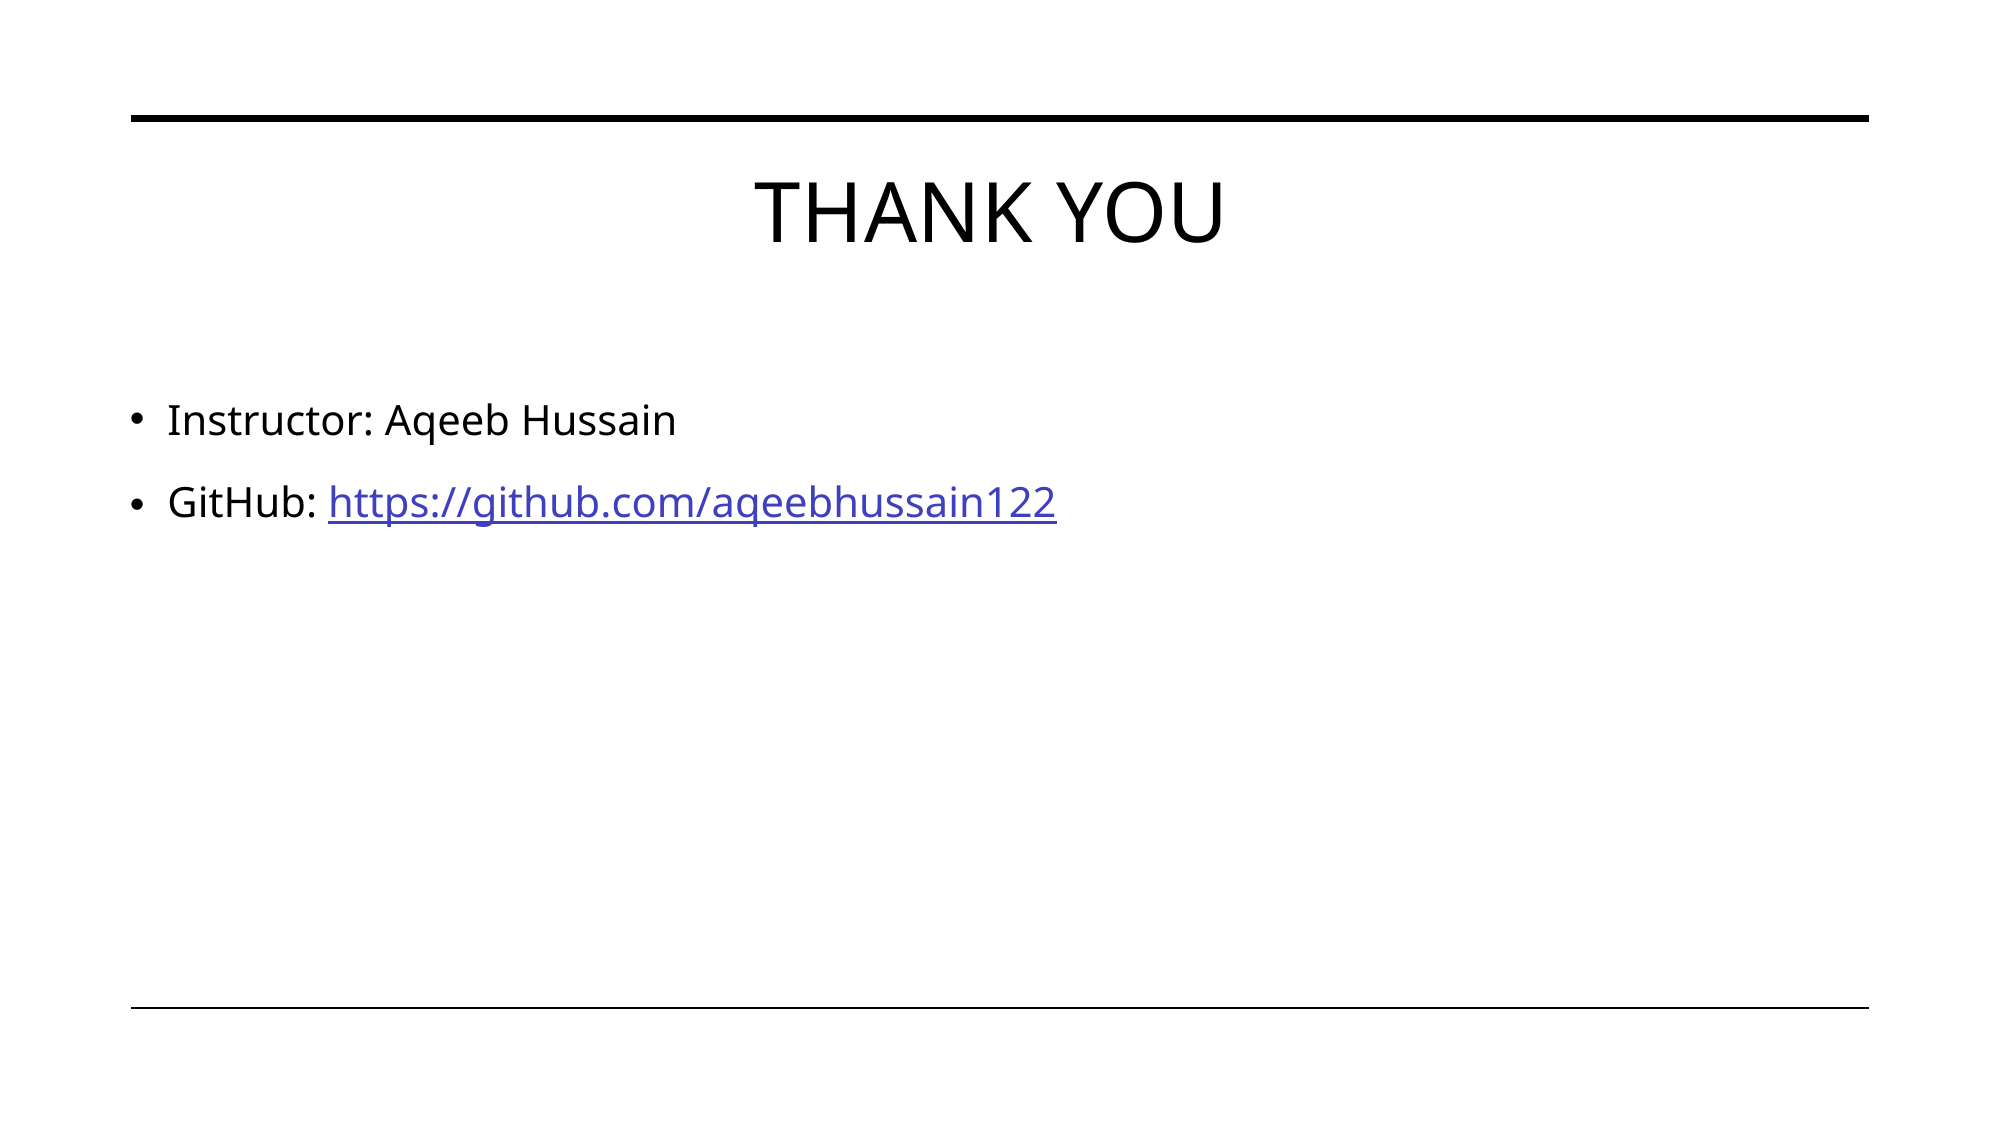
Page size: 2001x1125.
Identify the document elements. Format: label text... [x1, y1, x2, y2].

list Instructor: Aqeeb Hussain GitHub: https://github.com/aqeebhussain122 [114, 376, 1869, 973]
title Thank you [114, 151, 1869, 376]
